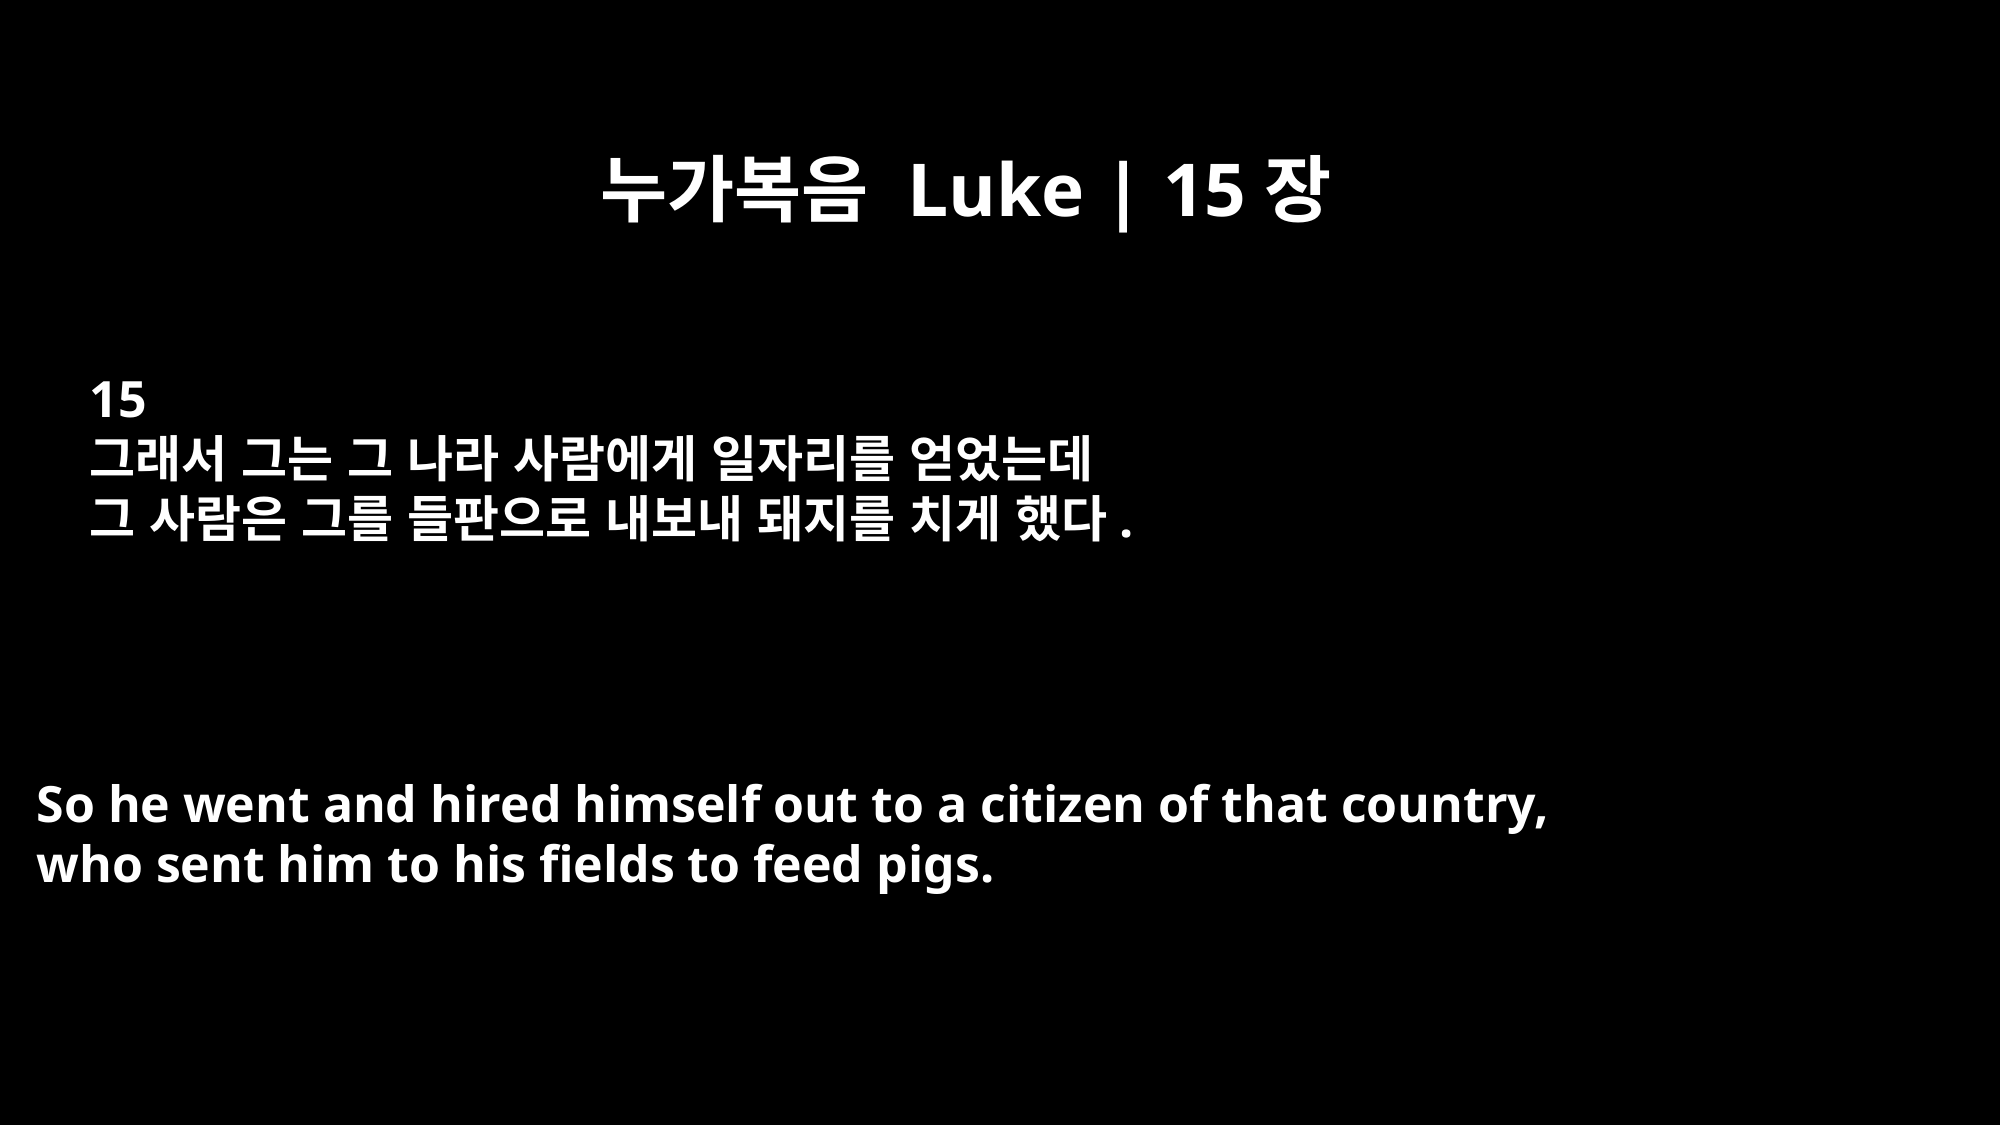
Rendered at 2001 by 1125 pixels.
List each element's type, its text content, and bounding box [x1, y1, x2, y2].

text_box 15 그래서 그는 그 나라 사람에게 일자리를 얻었는데 그 사람은 그를 들판으로 내보내 돼지를 치게 했다. [74, 359, 1149, 555]
text_box So he went and hired himself out to a citizen of that country, who sent him to his fields to feed pigs. [21, 764, 1577, 900]
text_box 누가복음 Luke | 15장 [585, 136, 1347, 239]
